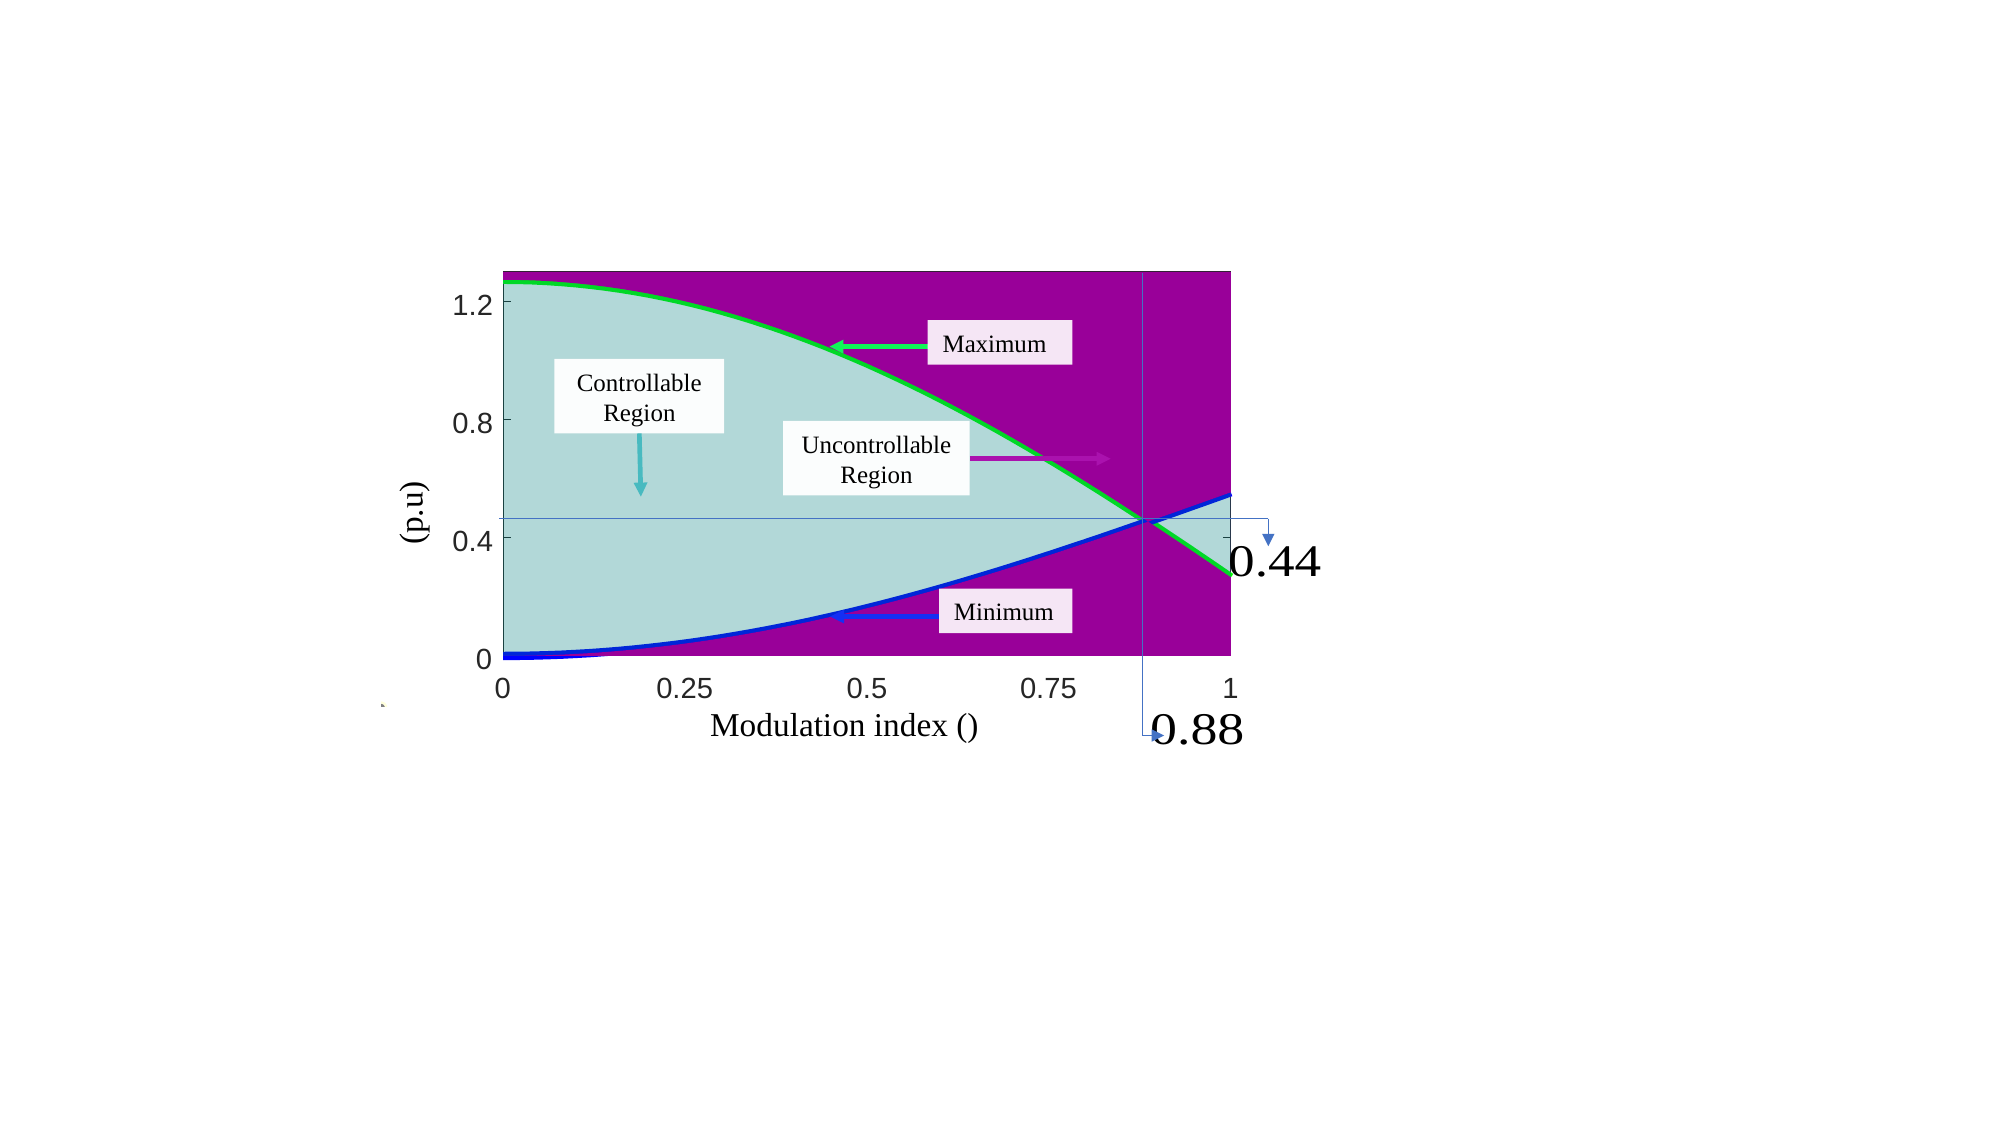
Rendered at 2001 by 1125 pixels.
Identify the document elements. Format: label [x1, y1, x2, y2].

picture [381, 237, 1319, 707]
